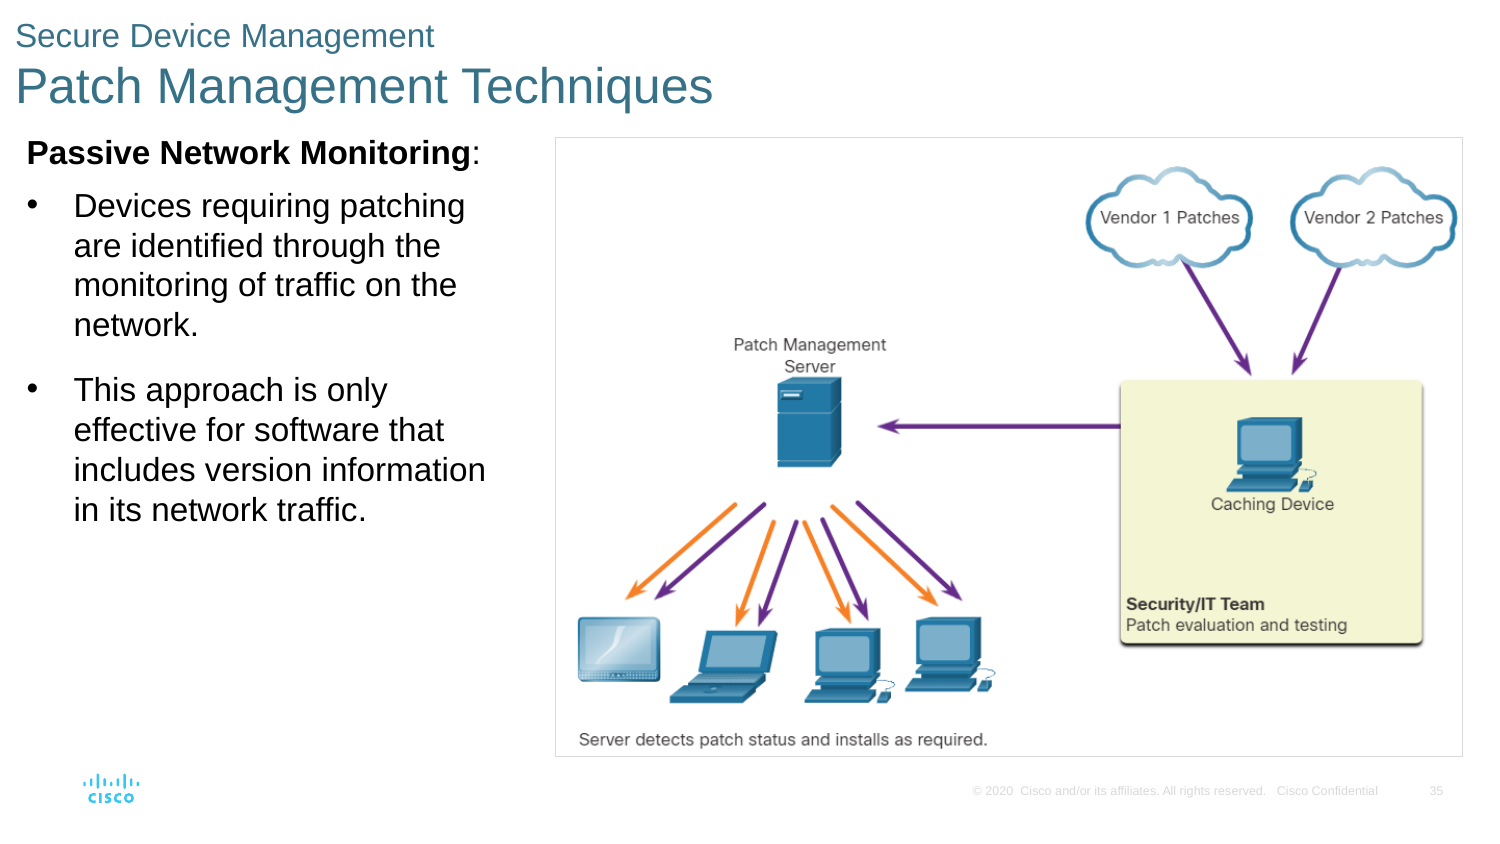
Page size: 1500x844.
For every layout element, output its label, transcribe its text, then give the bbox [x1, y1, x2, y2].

picture [554, 137, 1462, 757]
title Secure Device Management Patch Management Techniques [0, 1, 1500, 127]
text_box Passive Network Monitoring: Devices requiring patching are identified through the monitoring of traffic on the network. This approach is only effective for software that includes version information in its network traffic. [10, 122, 505, 629]
